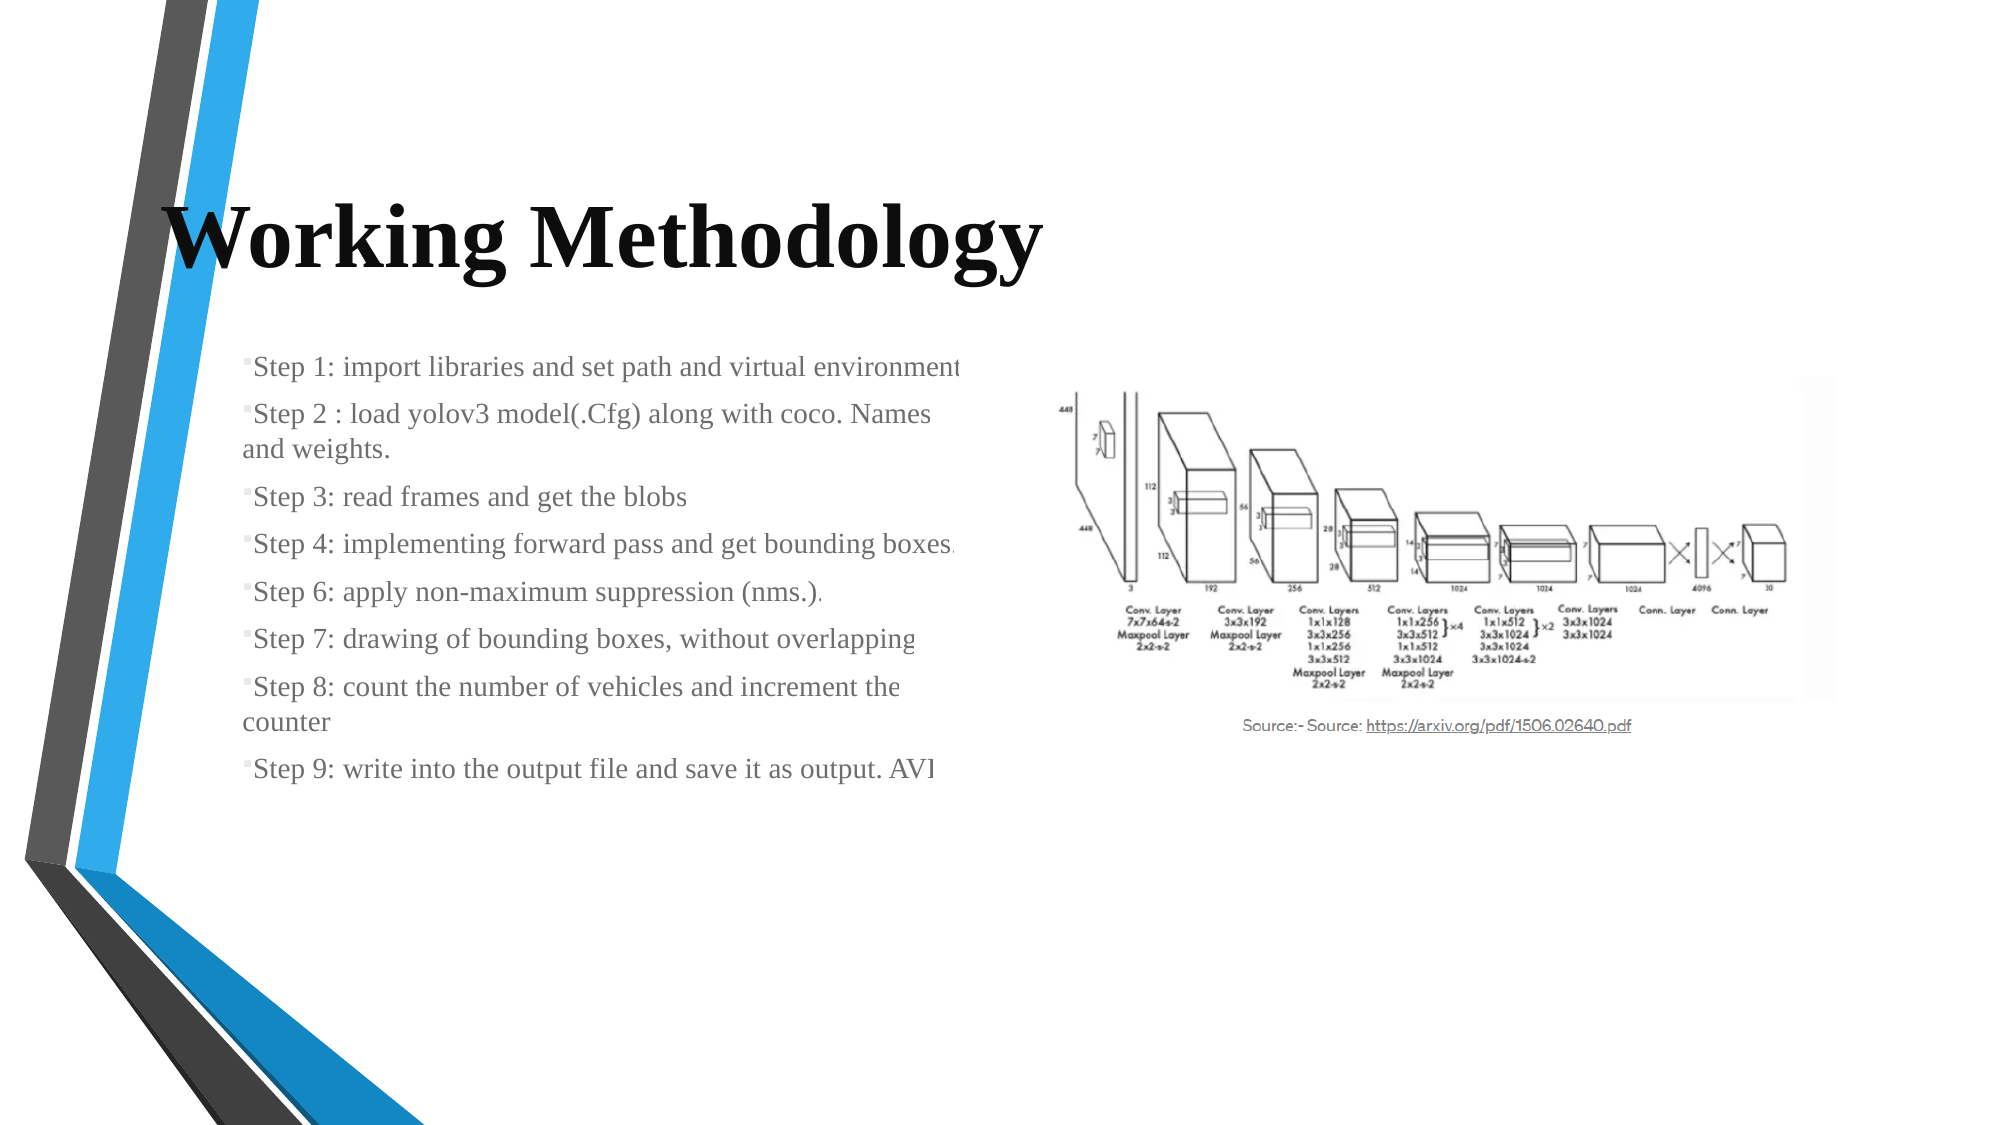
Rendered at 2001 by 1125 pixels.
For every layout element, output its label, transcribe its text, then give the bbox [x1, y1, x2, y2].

text_box Working Methodology [137, 129, 1070, 296]
text_box Step 1: import libraries and set path and virtual environment Step 2 : load yolov3 model(.Cfg) along with coco. Names and weights. Step 3: read frames and get the blobs Step 4: implementing forward pass and get bounding boxes. Step 6: apply non-maximum suppression (nms.). Step 7: drawing of bounding boxes, without overlapping Step 8: count the number of vehicles and increment the counter Step 9: write into the output file and save it as output. AVI [227, 339, 979, 979]
picture [1038, 372, 1863, 748]
